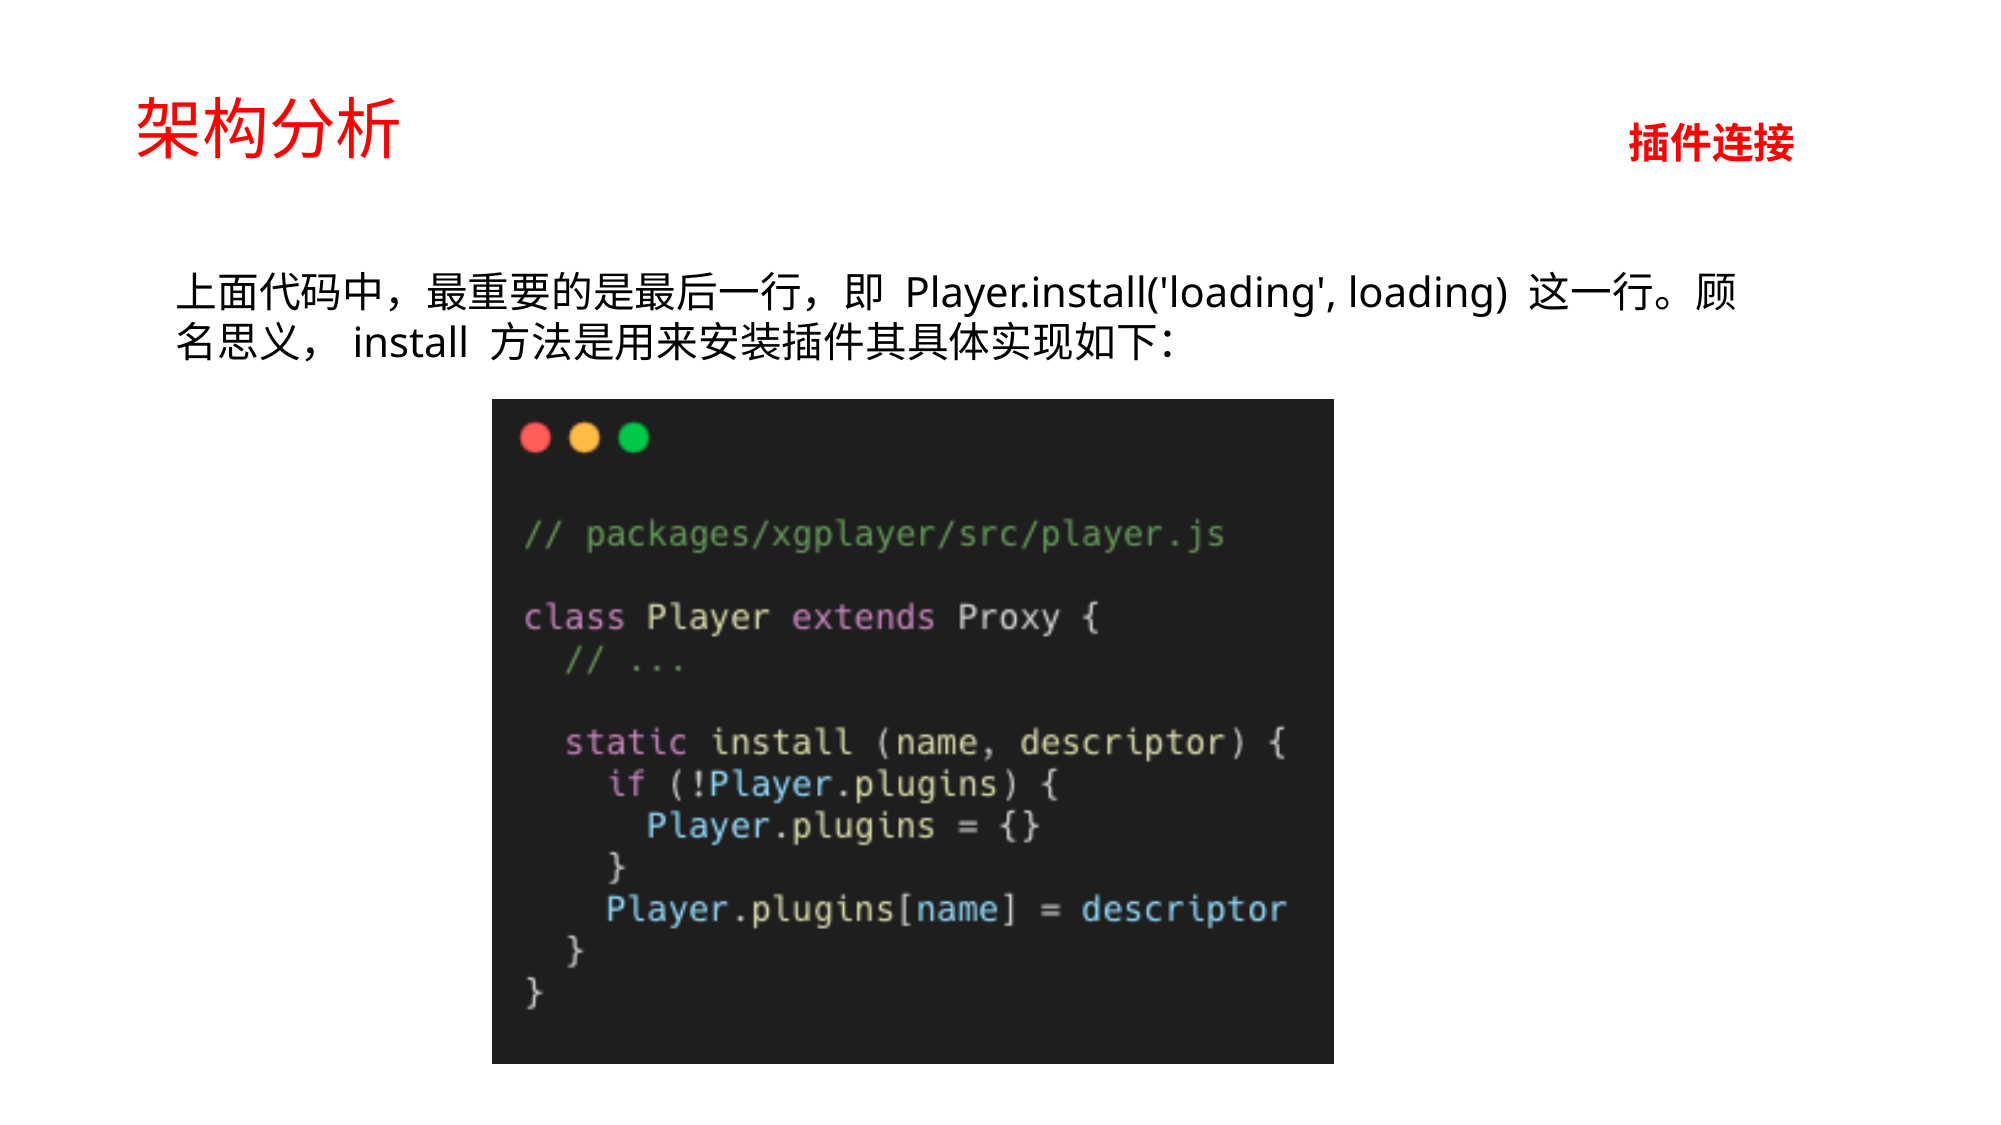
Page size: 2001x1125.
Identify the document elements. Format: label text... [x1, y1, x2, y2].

text_box 插件连接 [1613, 109, 1811, 175]
text_box 架构分析 [121, 79, 418, 175]
text_box 上面代码中，最重要的是最后一行，即 Player.install('loading', loading) 这一行。顾名思义，install 方法是用来安装插件其具体实现如下： [160, 258, 1769, 373]
picture [492, 399, 1334, 1064]
